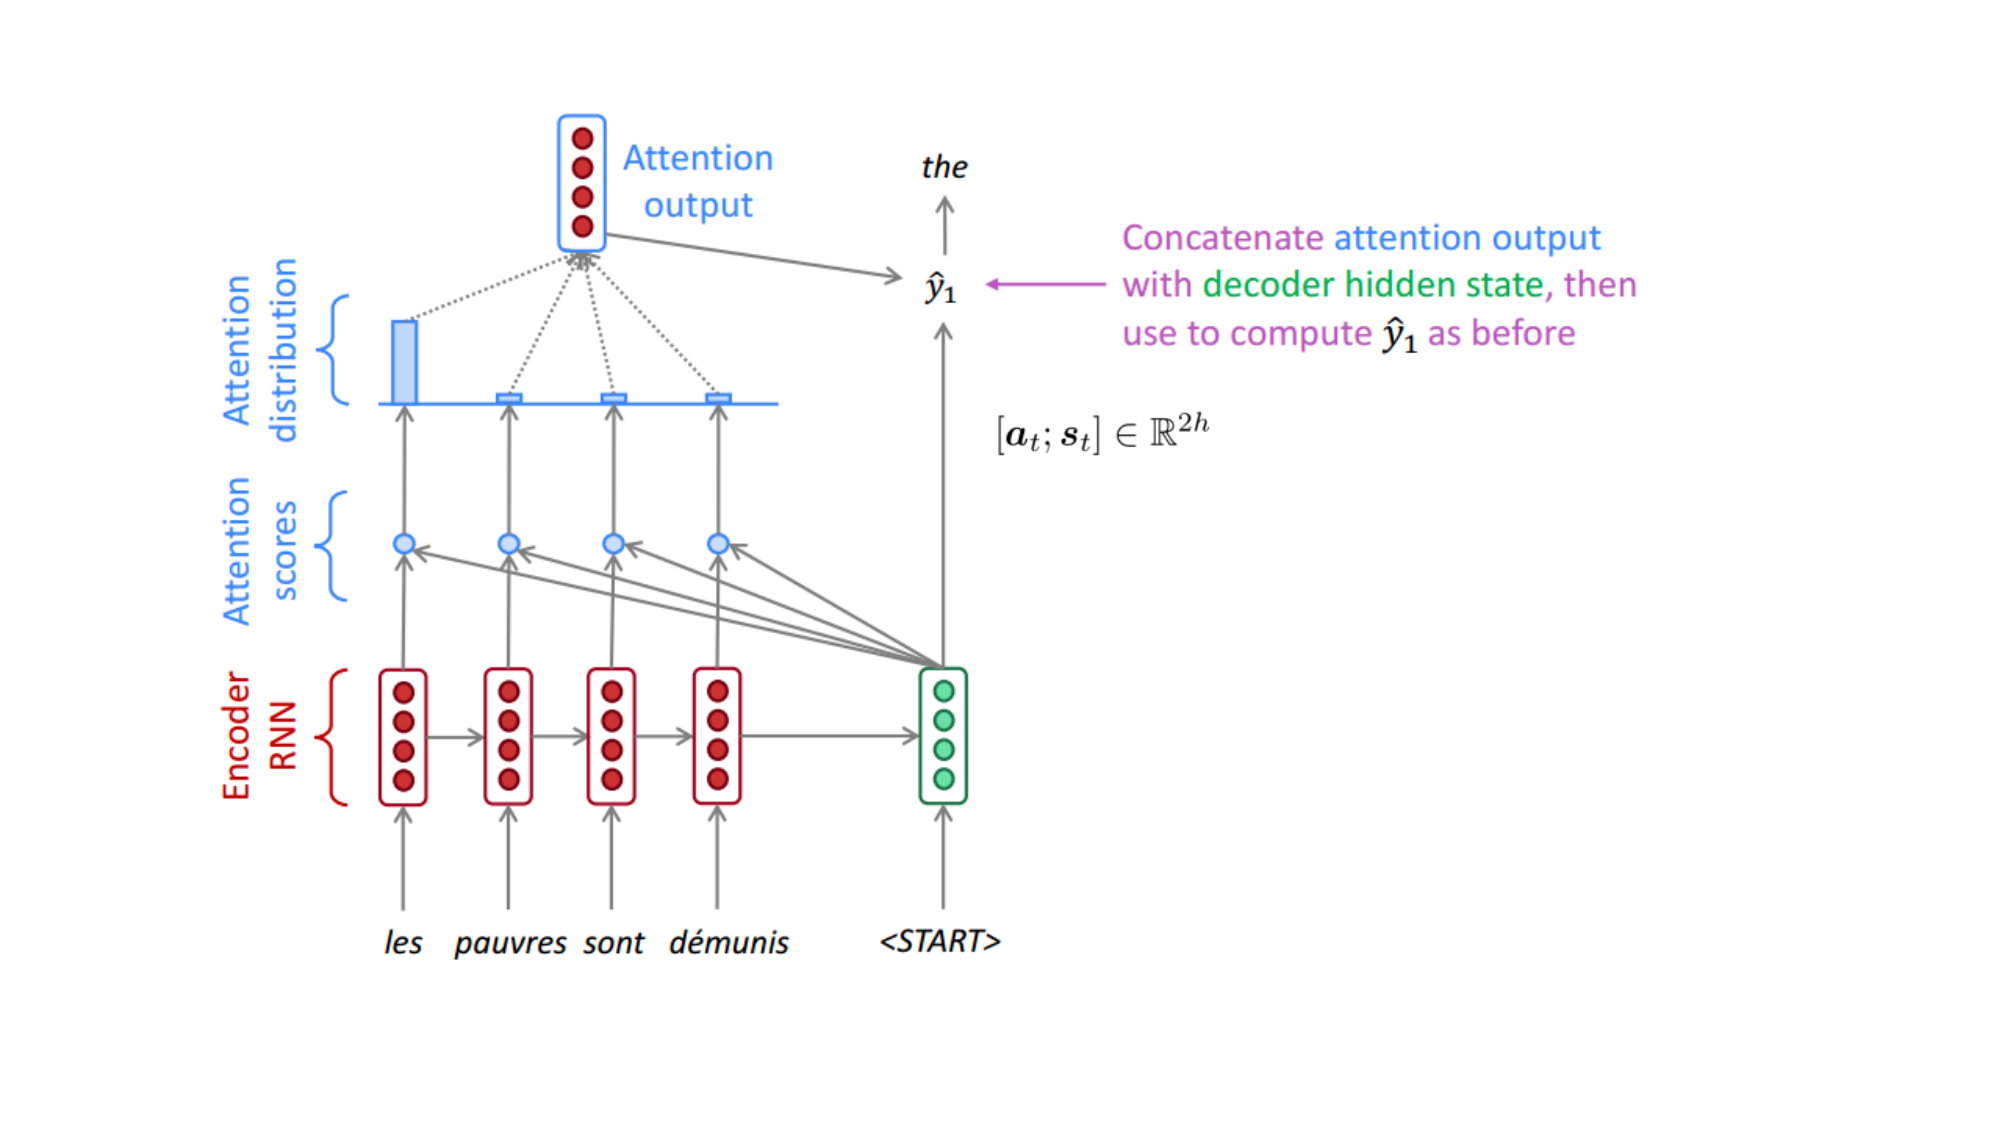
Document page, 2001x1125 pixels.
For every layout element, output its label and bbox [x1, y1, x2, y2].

picture [213, 70, 1666, 963]
